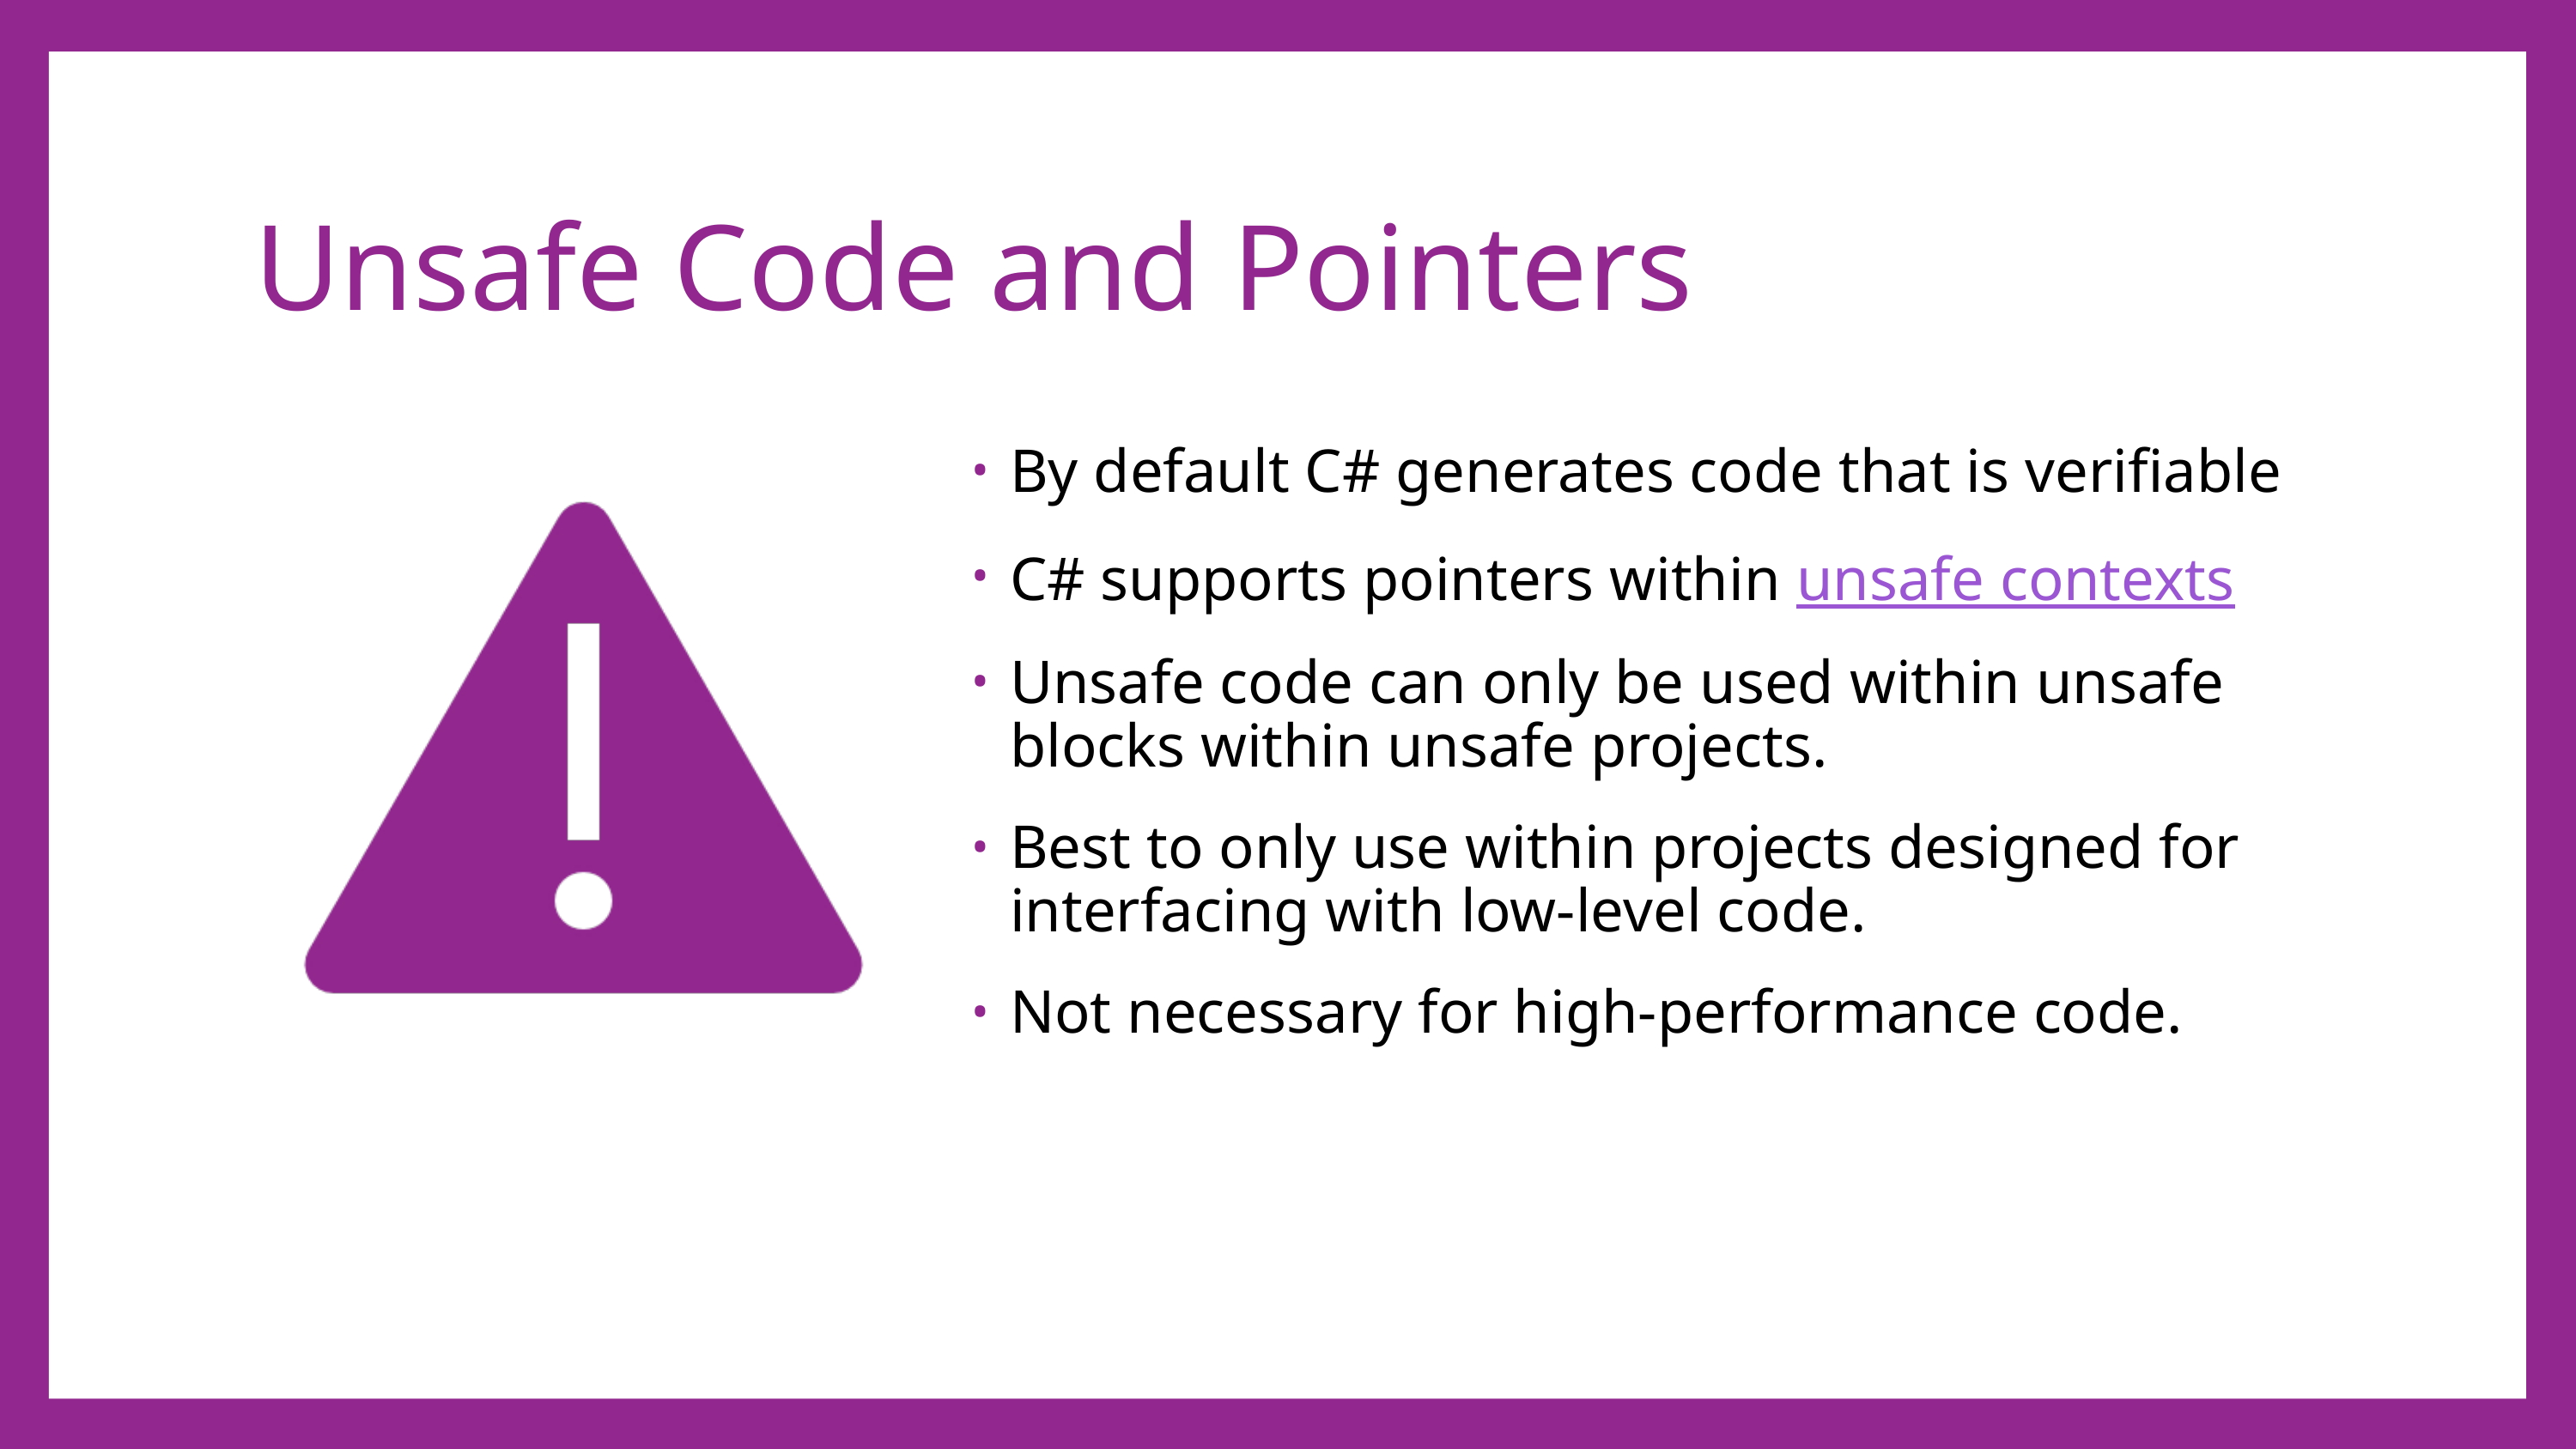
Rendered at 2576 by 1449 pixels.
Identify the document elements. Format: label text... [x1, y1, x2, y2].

title Unsafe Code and Pointers [241, 129, 2329, 415]
list By default C# generates code that is verifiable C# supports pointers within unsafe contexts Unsafe code can only be used within unsafe blocks within unsafe projects. Best to only use within projects designed for interfacing with low-level code. Not necessary for high-performance code. [949, 434, 2328, 1288]
picture [277, 441, 890, 1055]
